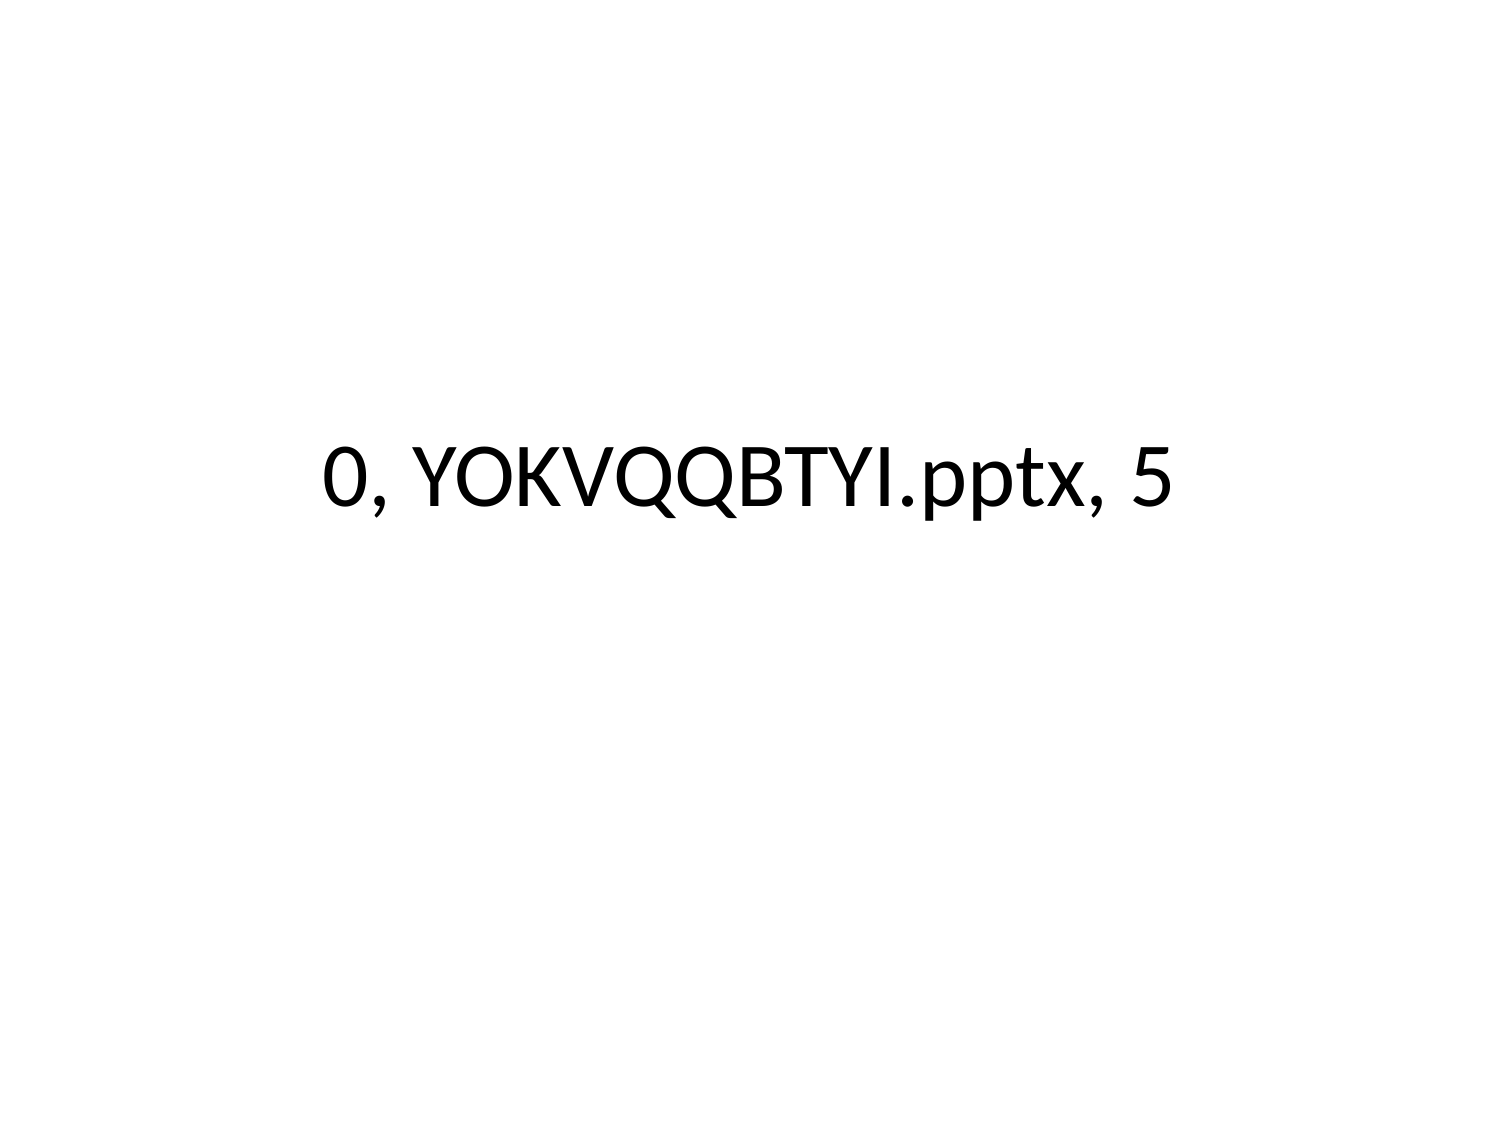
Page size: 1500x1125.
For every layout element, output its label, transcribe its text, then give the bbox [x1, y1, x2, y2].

title 0, YOKVQQBTYI.pptx, 5 [112, 349, 1388, 591]
